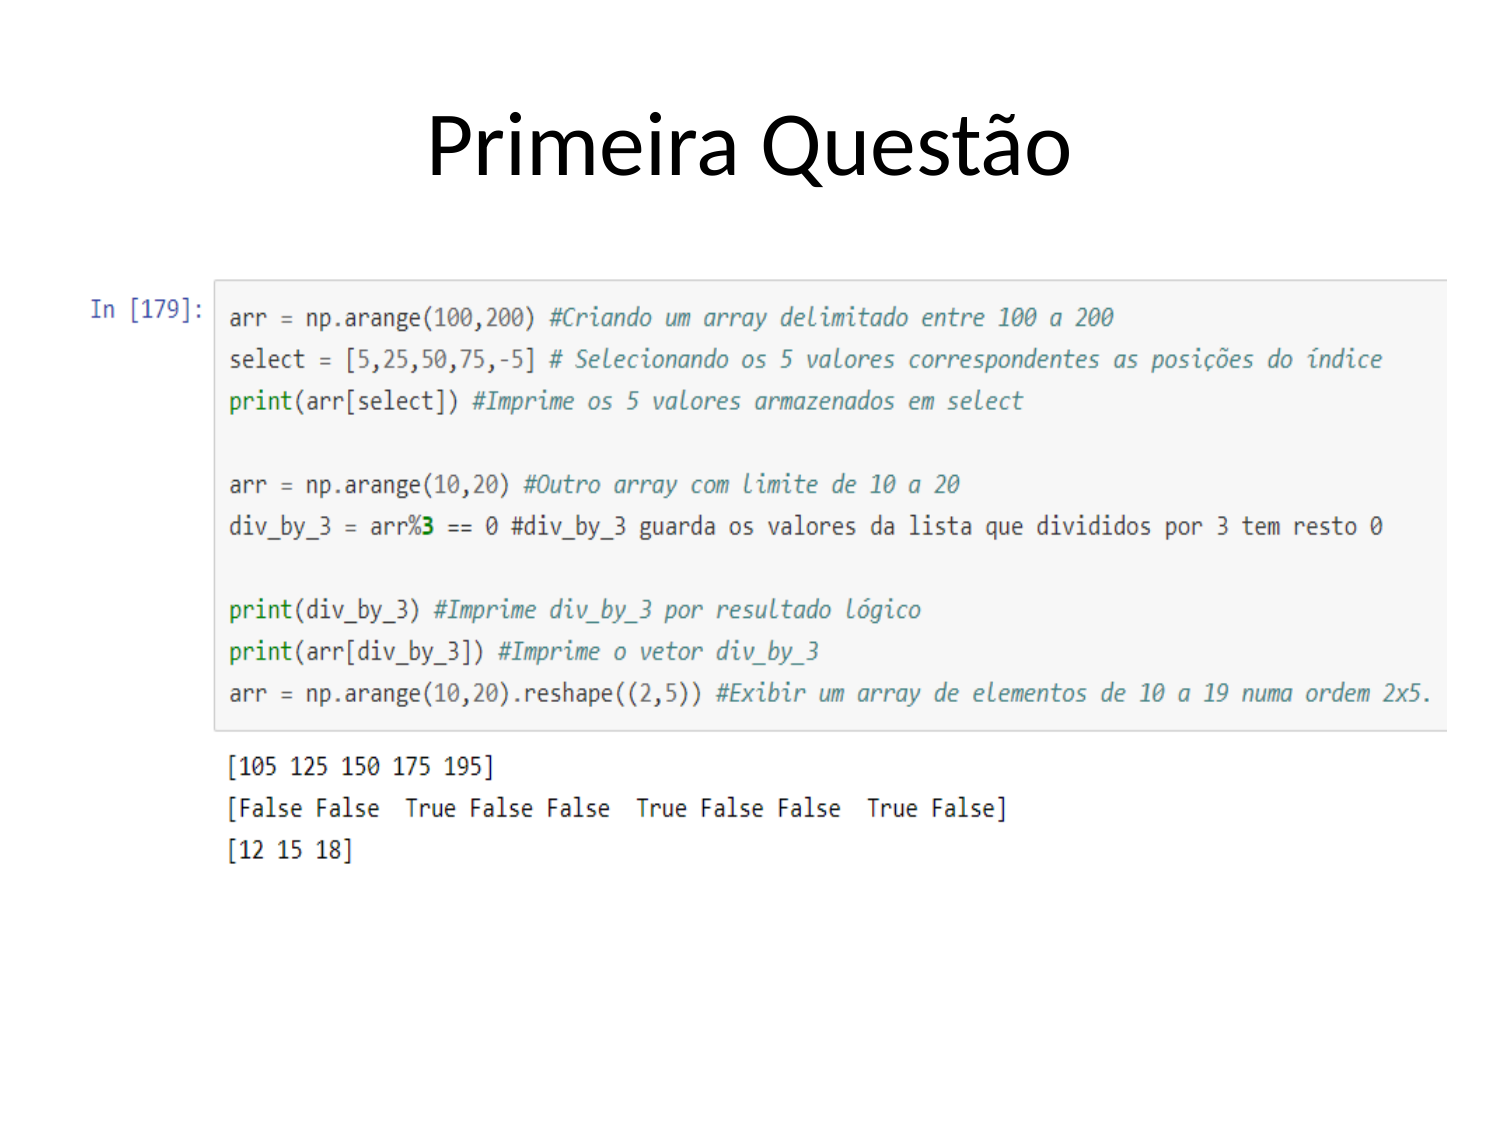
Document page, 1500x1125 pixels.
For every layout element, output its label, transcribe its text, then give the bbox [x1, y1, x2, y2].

title Primeira Questão [75, 45, 1425, 233]
picture [64, 238, 1448, 929]
